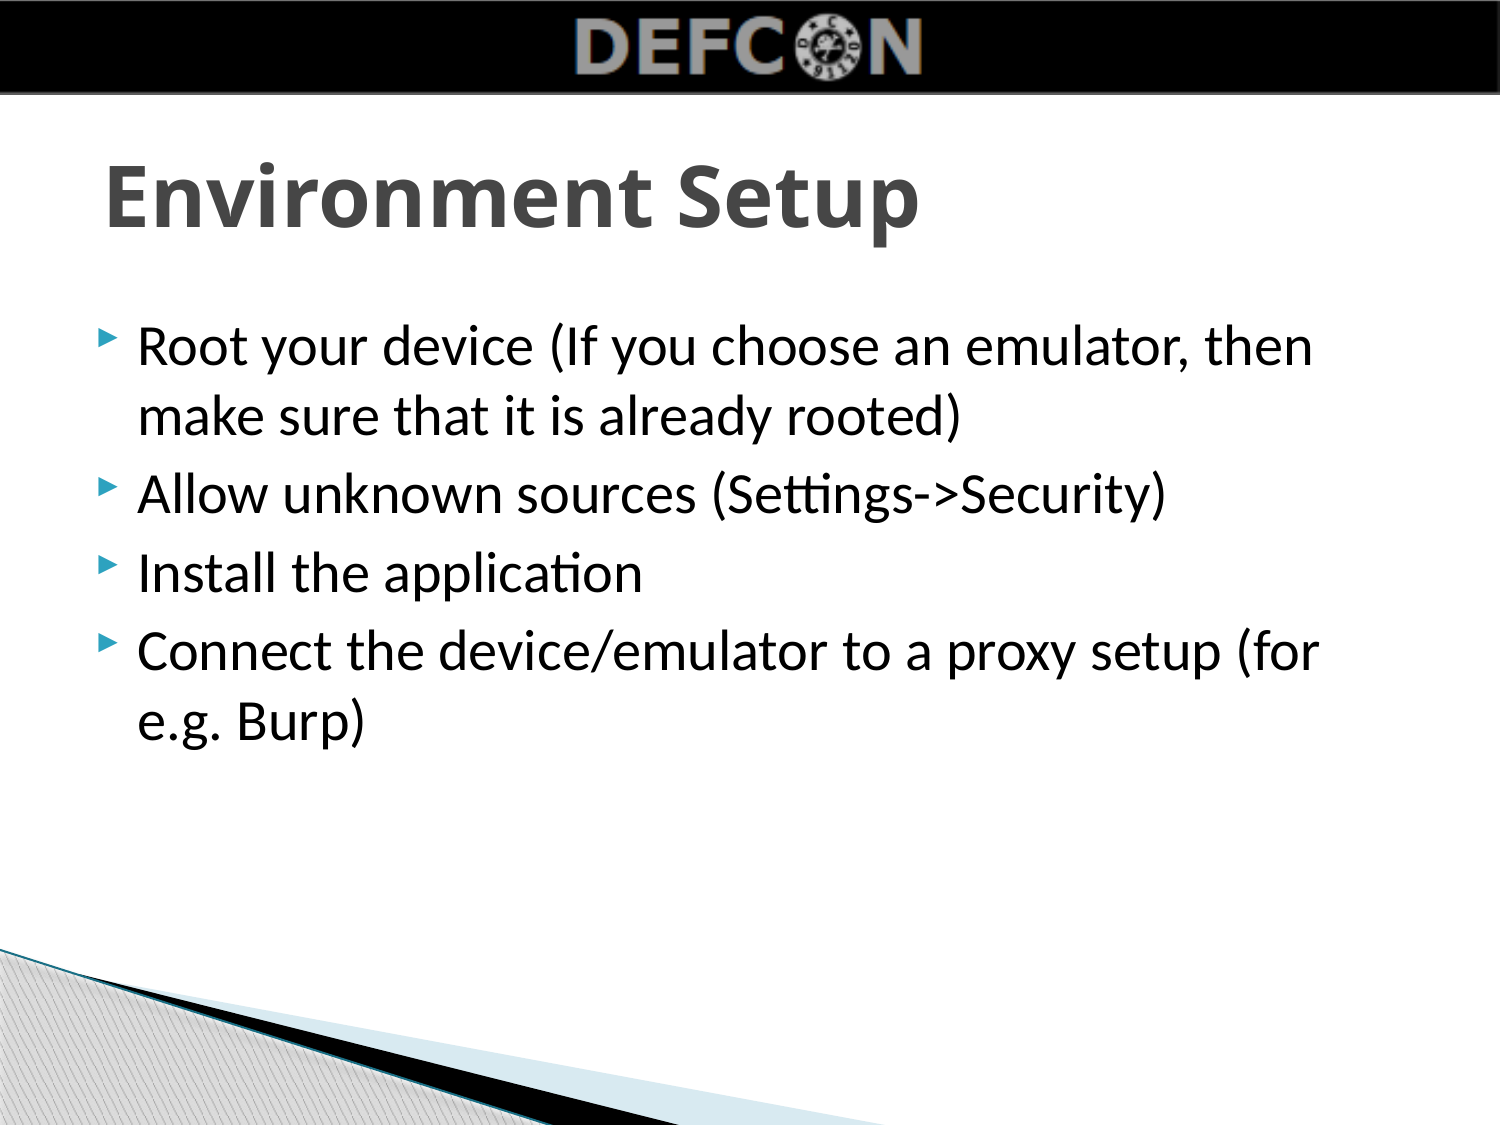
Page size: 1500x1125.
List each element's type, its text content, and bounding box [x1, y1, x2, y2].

list Root your device (If you choose an emulator, then make sure that it is already rooted) Allow unknown sources (Settings->Security) Install the application Connect the device/emulator to a proxy setup (for e.g. Burp) [62, 299, 1413, 1043]
picture [0, 0, 1500, 95]
title Environment Setup [87, 108, 1438, 288]
